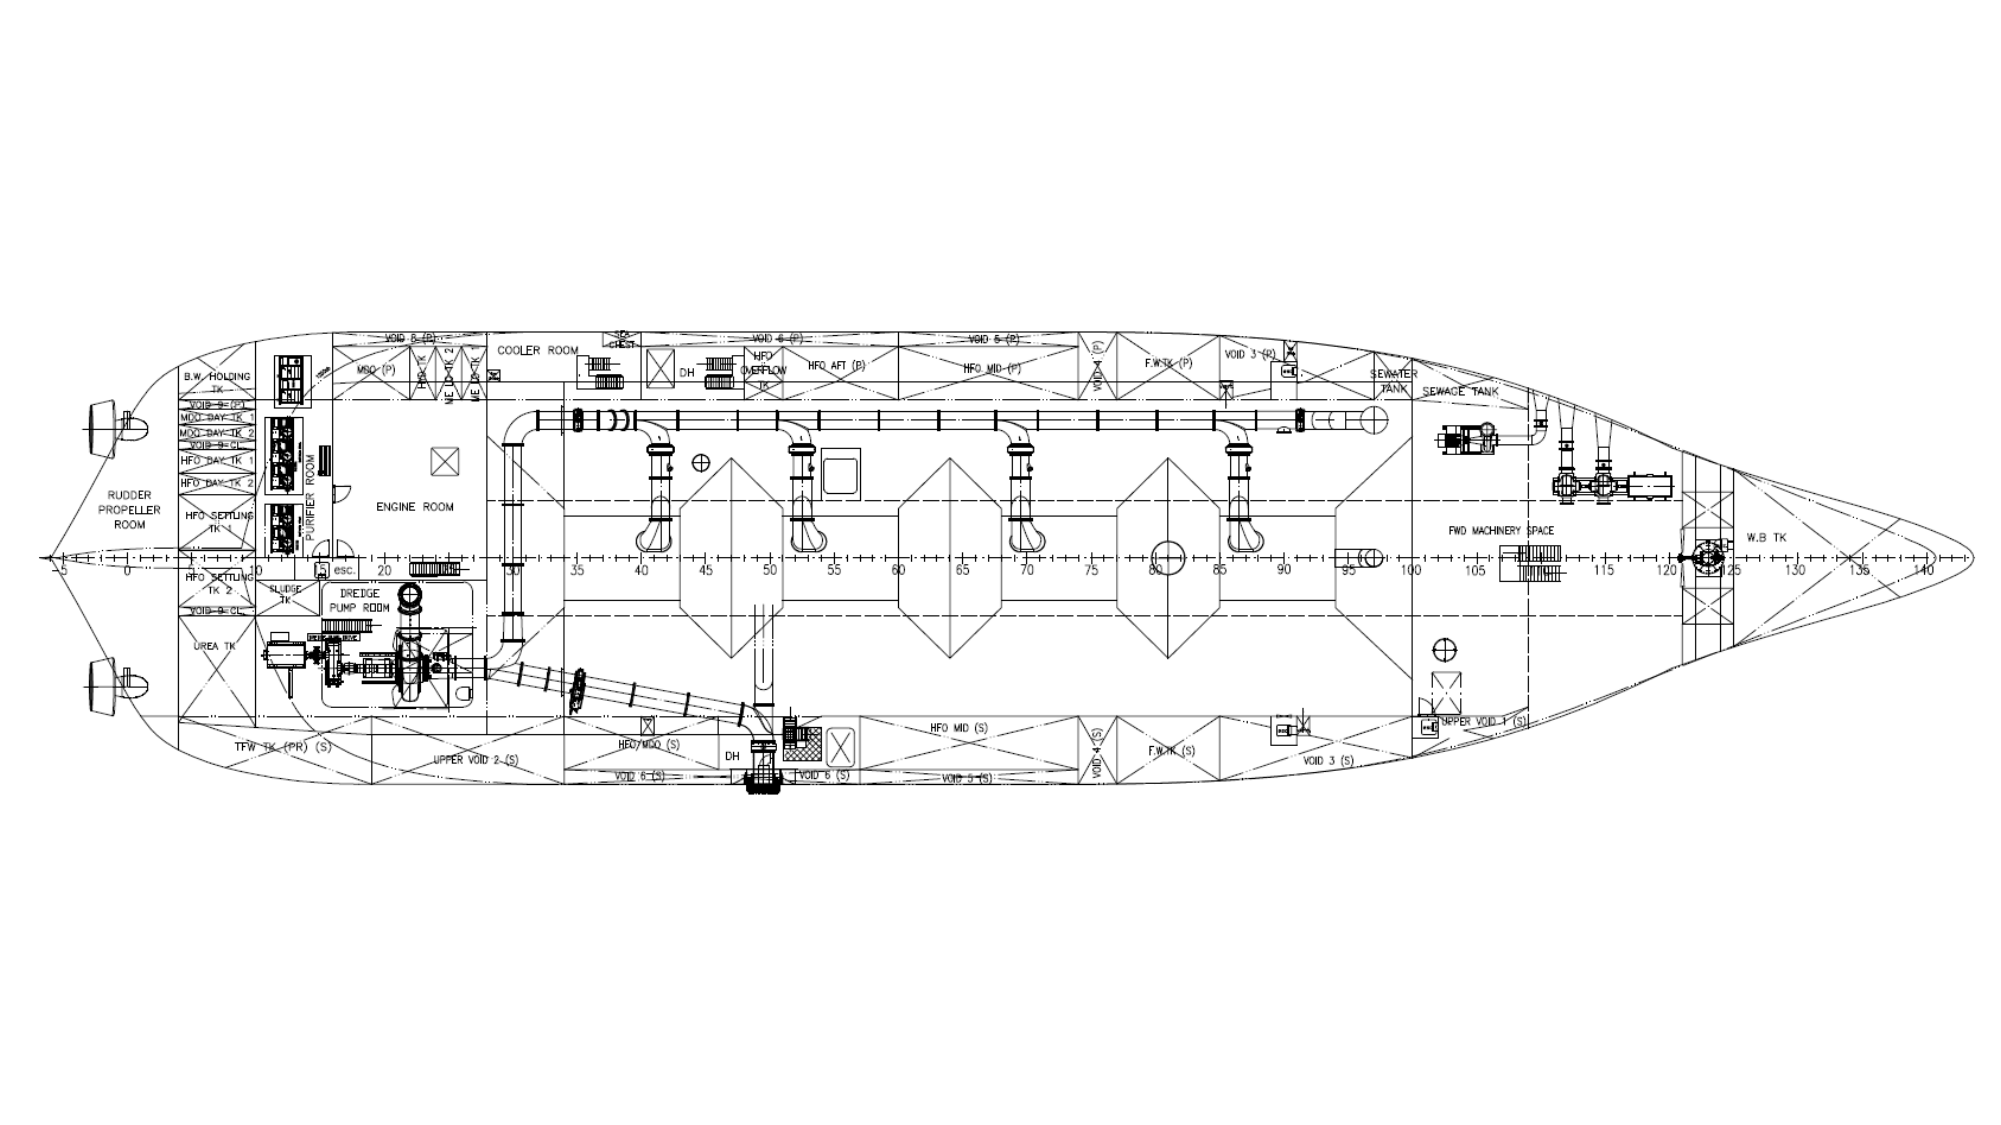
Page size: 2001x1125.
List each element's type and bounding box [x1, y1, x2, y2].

picture [0, 322, 2000, 803]
